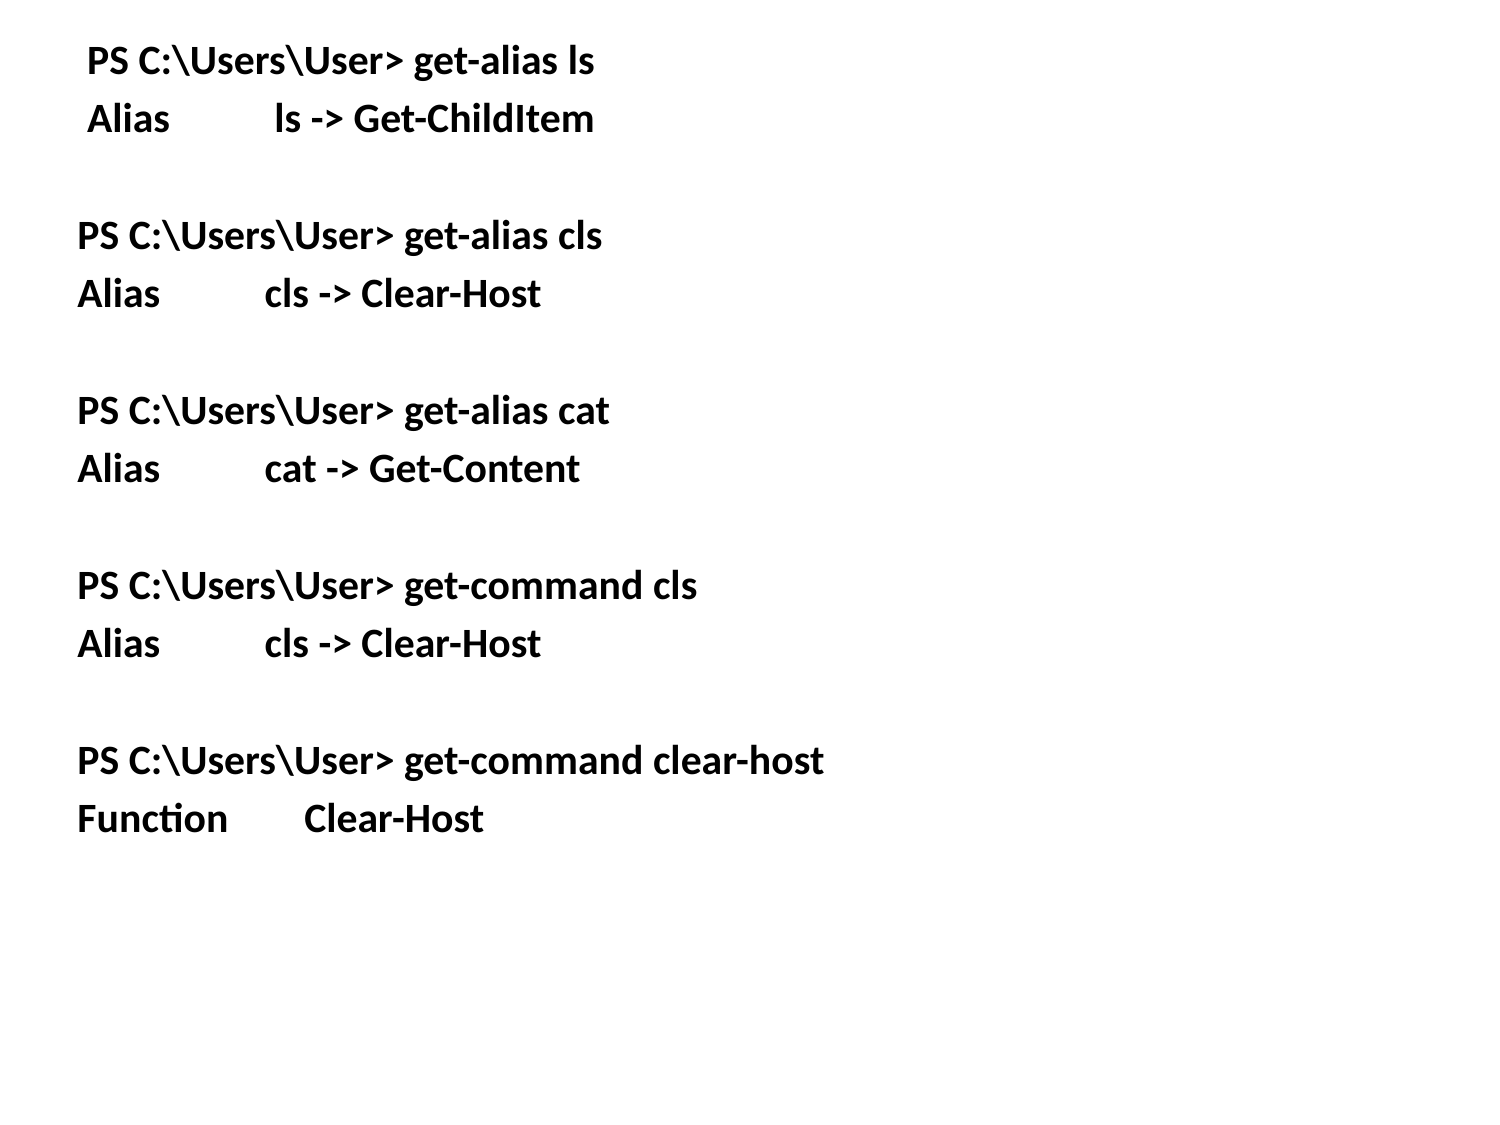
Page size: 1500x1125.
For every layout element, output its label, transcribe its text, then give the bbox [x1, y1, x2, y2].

list PS C:\Users\User> get-alias ls Alias ls -> Get-ChildItem PS C:\Users\User> get-alias cls Alias cls -> Clear-Host PS C:\Users\User> get-alias cat Alias cat -> Get-Content PS C:\Users\User> get-command cls Alias cls -> Clear-Host PS C:\Users\User> get-command clear-host Function Clear-Host [62, 24, 1413, 1005]
